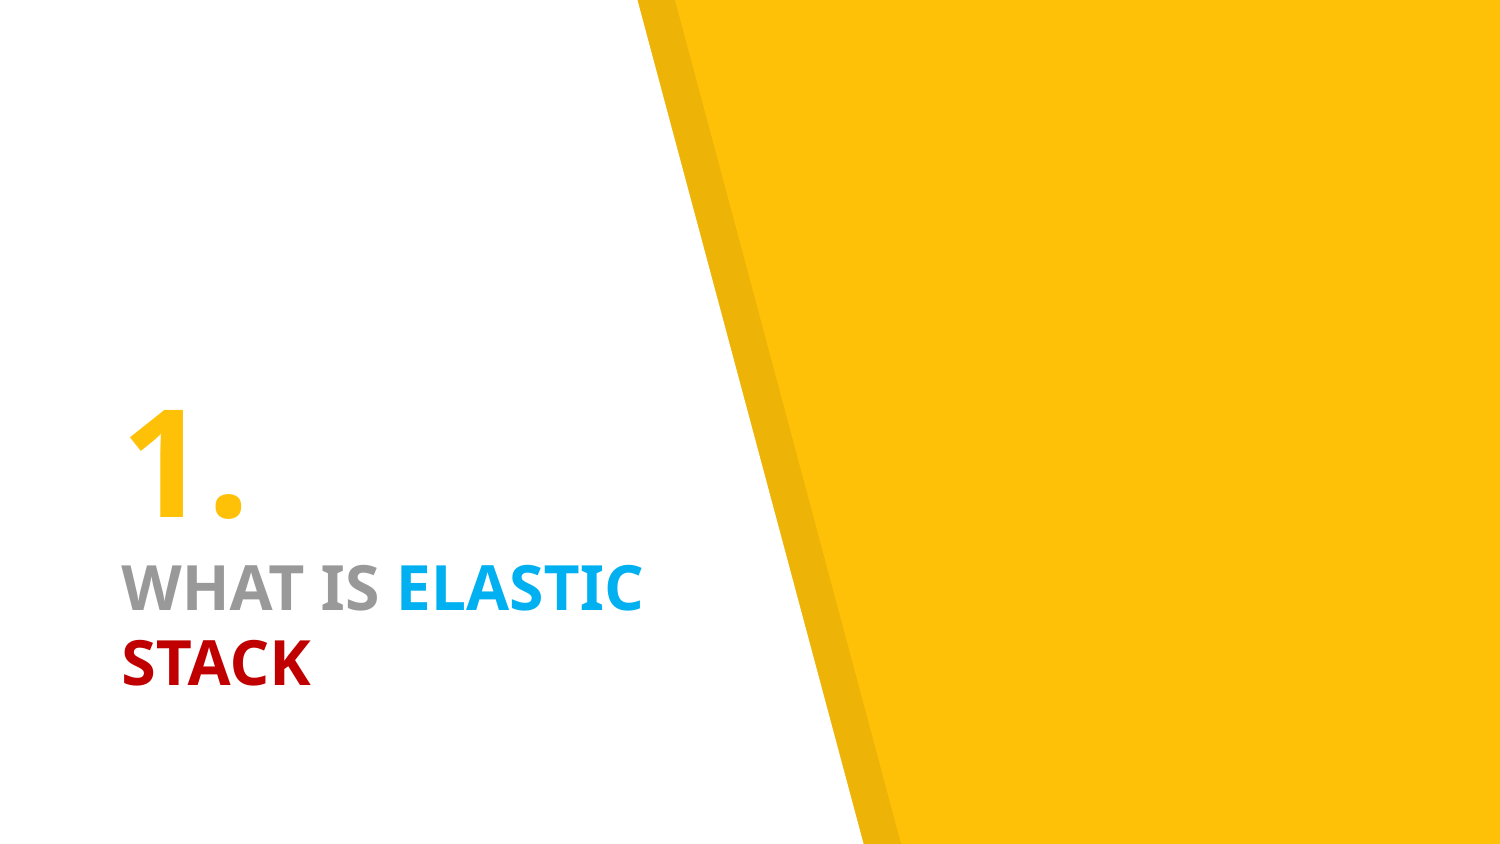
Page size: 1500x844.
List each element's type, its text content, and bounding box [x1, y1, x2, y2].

title 1. WHAT IS ELASTIC STACK [106, 222, 685, 713]
